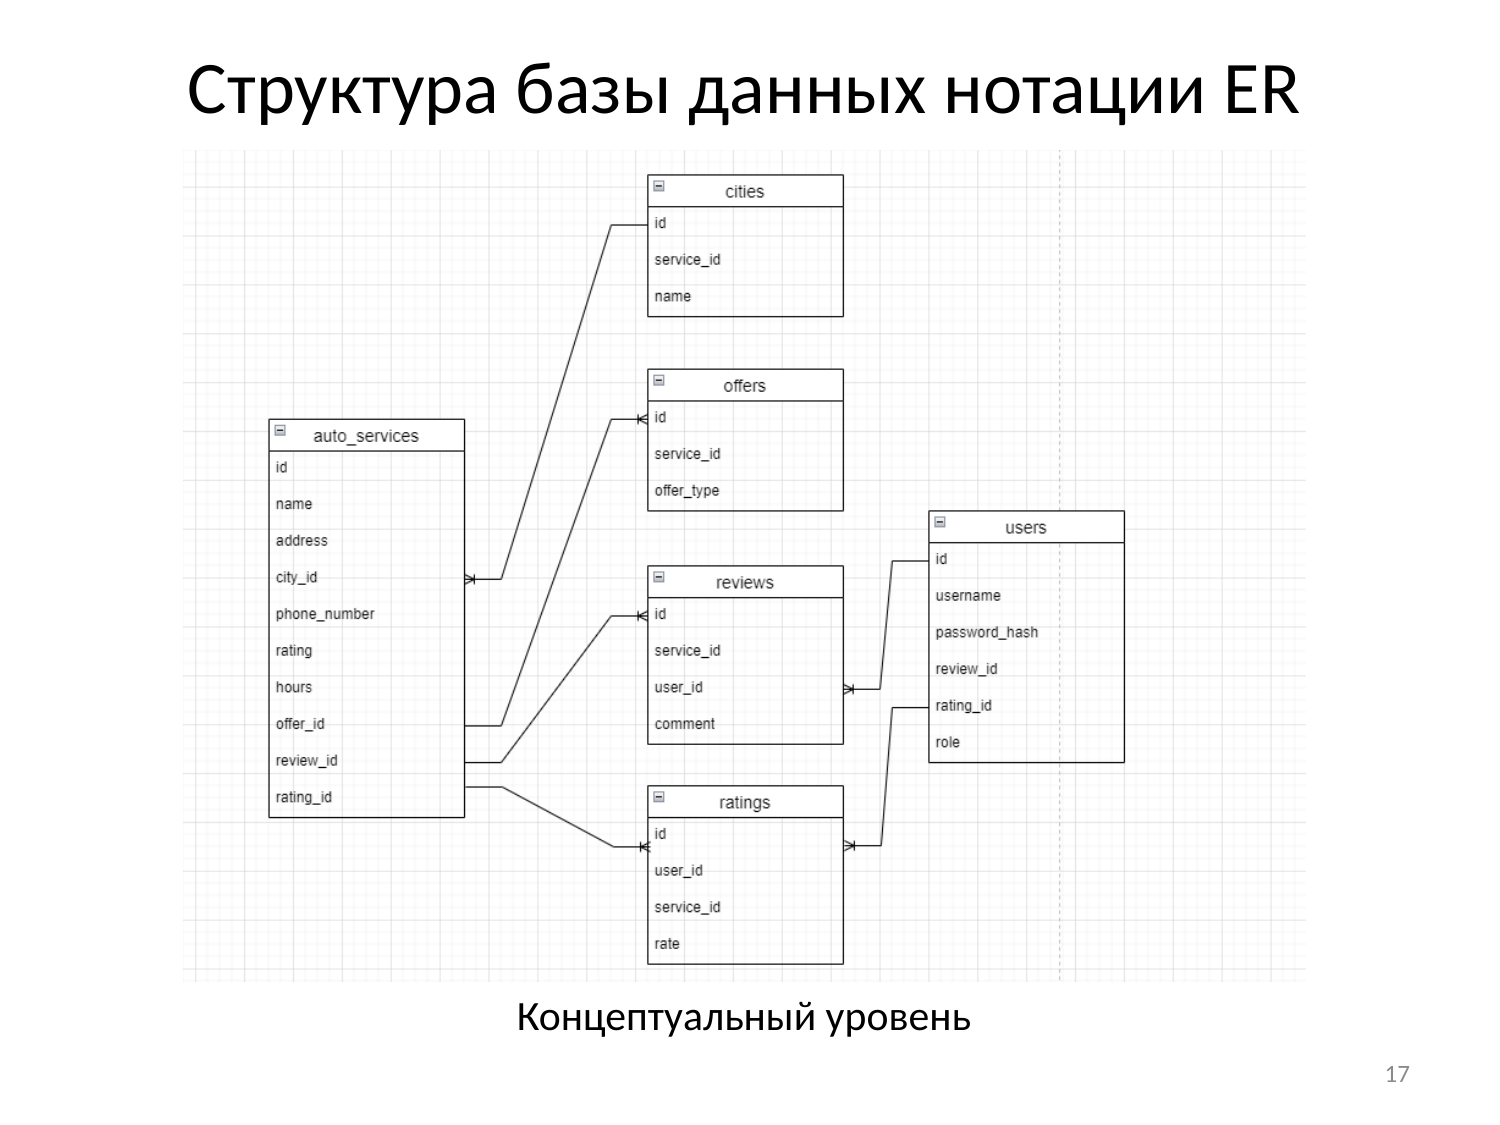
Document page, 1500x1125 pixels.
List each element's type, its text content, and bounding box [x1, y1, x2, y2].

title Структура базы данных нотации ER [76, 30, 1412, 138]
subtitle Концептуальный уровень [79, 981, 1409, 1088]
slide_number 17 [1074, 1042, 1425, 1103]
picture [182, 149, 1306, 982]
